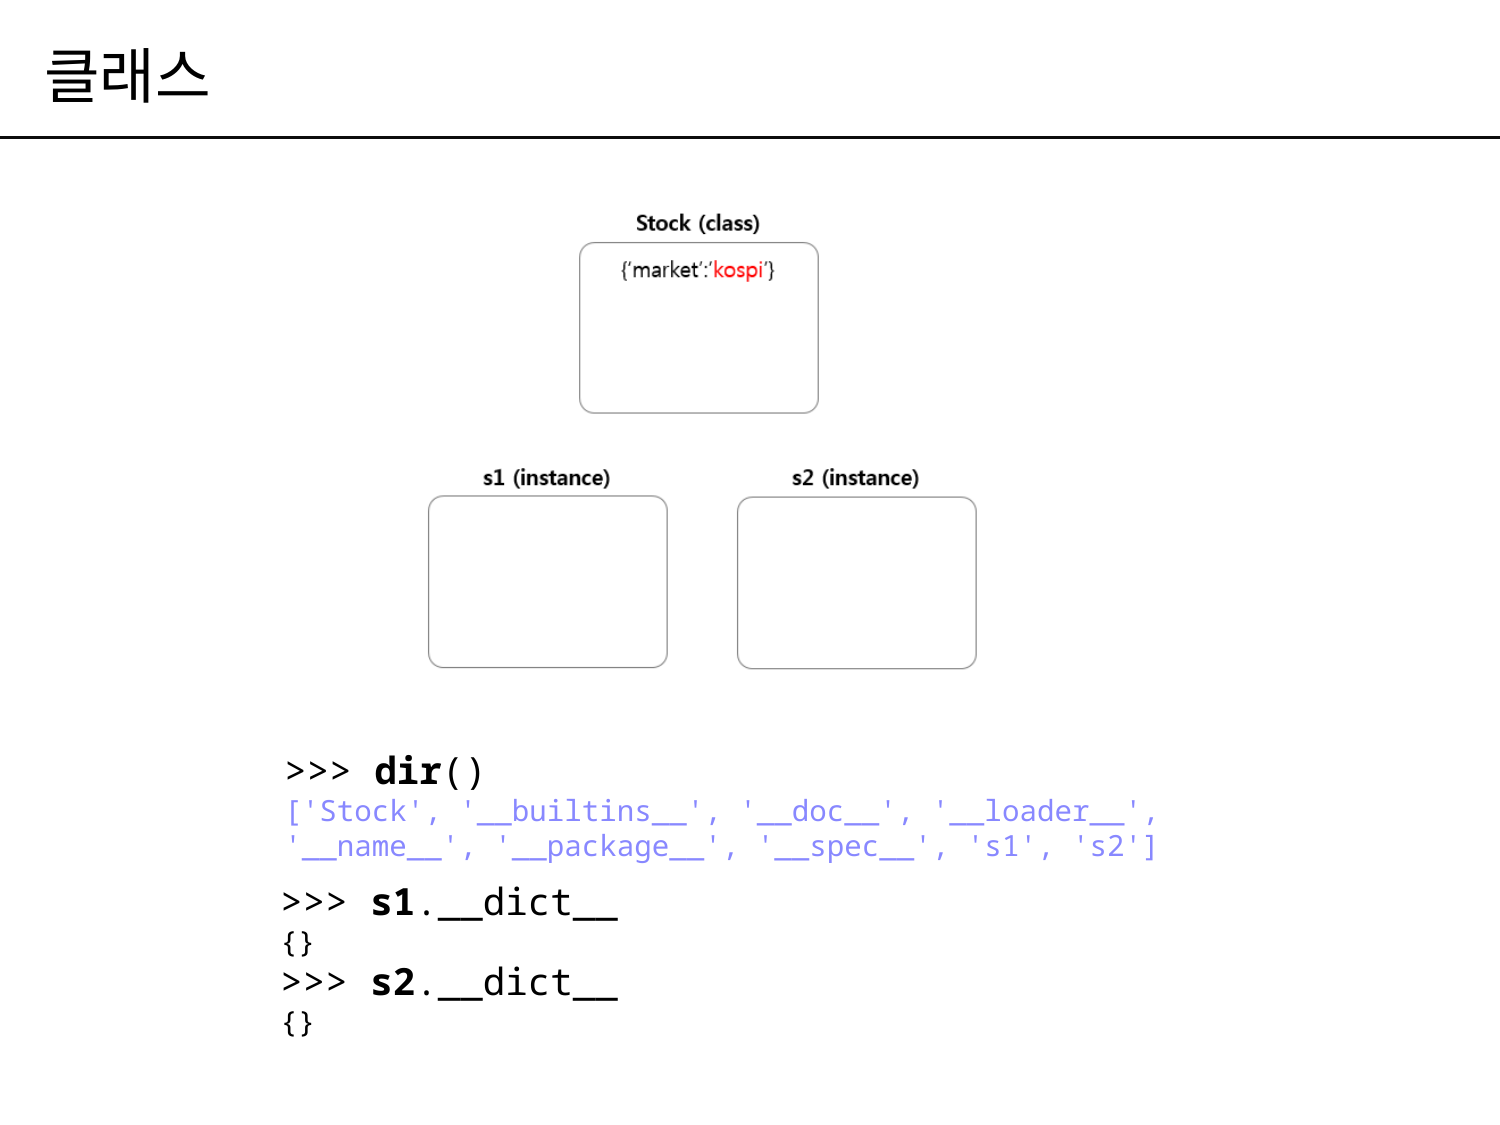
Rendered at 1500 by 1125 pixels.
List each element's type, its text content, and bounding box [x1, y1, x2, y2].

title 클래스 [29, 30, 1294, 124]
text_box >>> dir() ['Stock', '__builtins__', '__doc__', '__loader__', '__name__', '__package__', '__spec__', 's1', 's2'] [269, 739, 1357, 870]
text_box >>> s1.__dict__ {} >>> s2.__dict__ {} [265, 870, 1016, 1046]
picture [418, 207, 987, 675]
